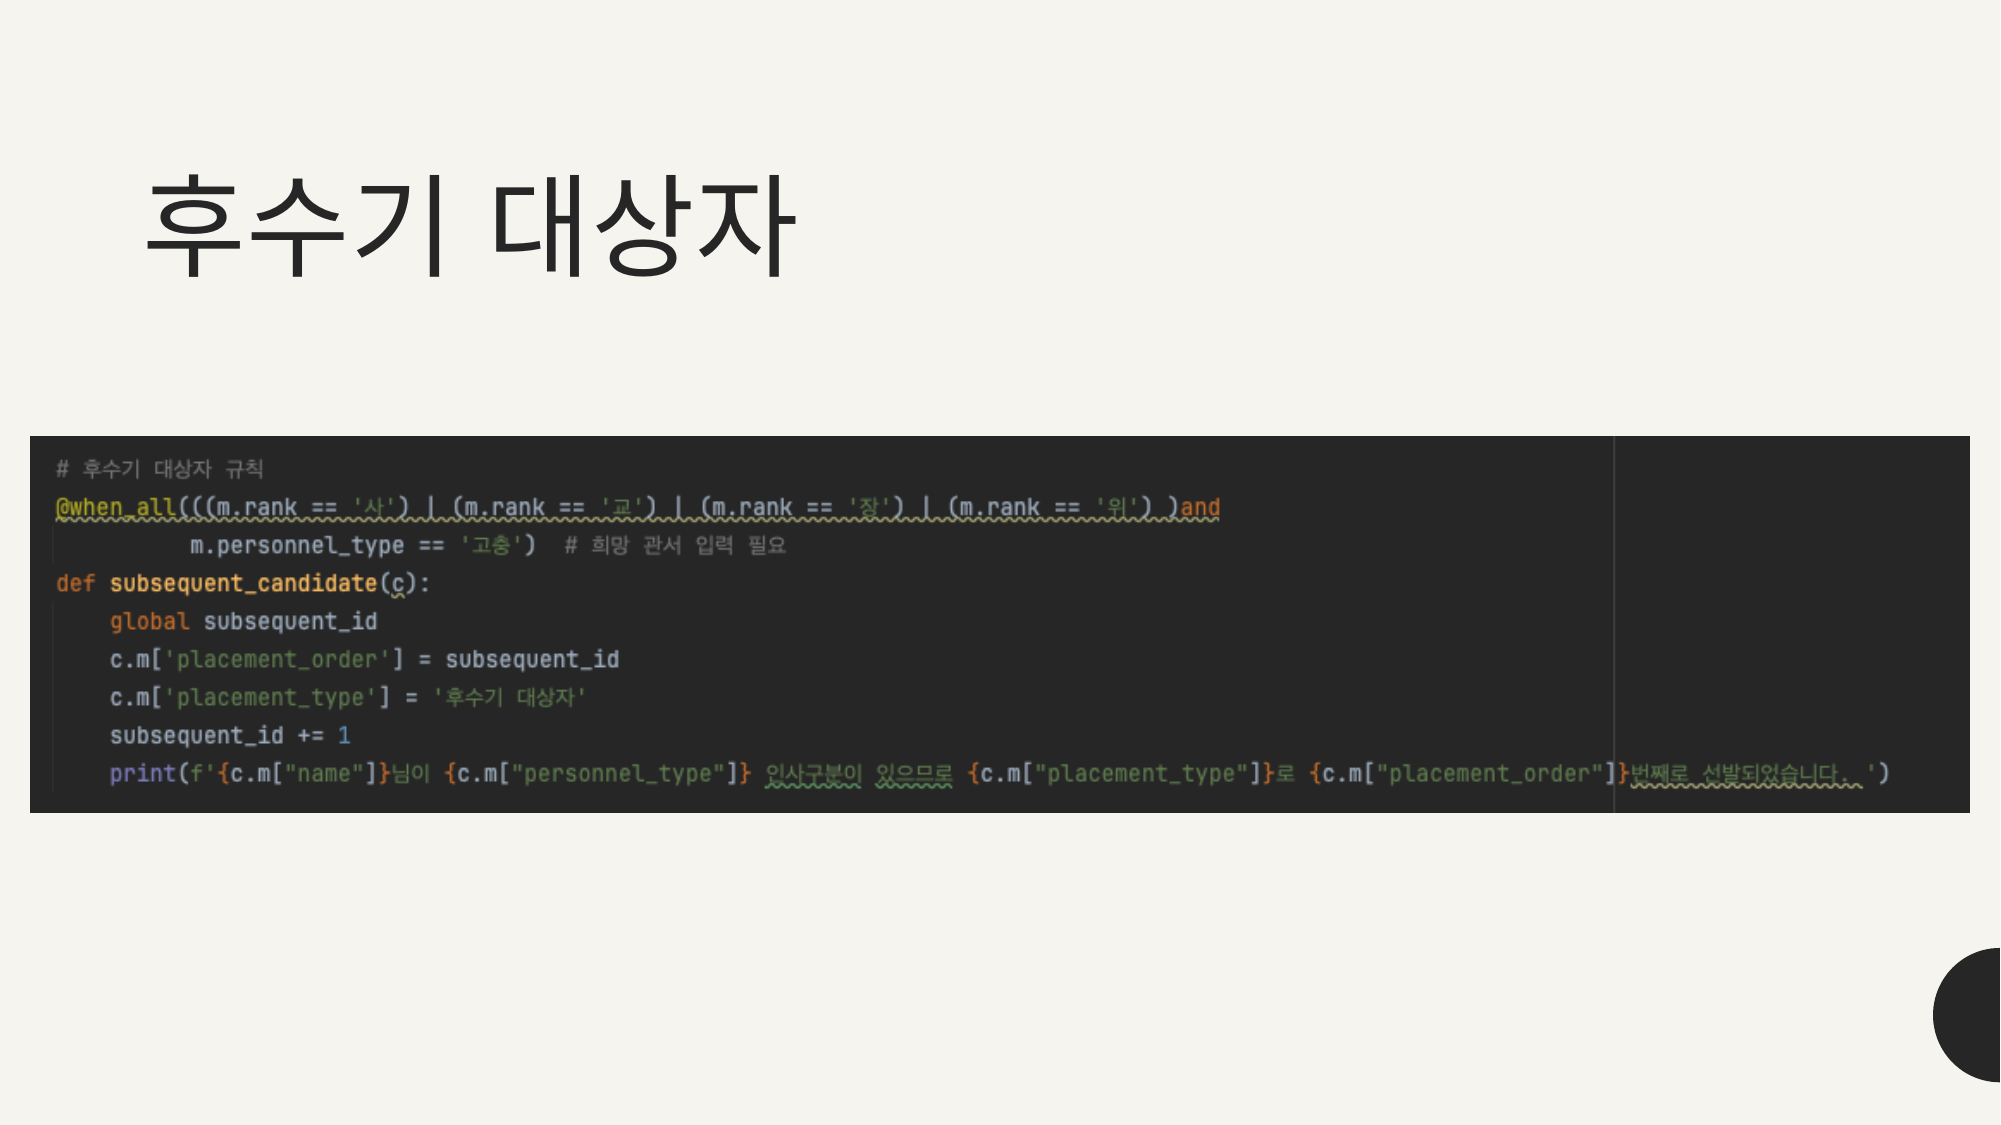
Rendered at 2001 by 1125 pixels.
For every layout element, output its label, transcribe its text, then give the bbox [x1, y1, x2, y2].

title 후수기 대상자 [124, 124, 1149, 298]
picture [29, 436, 1970, 813]
